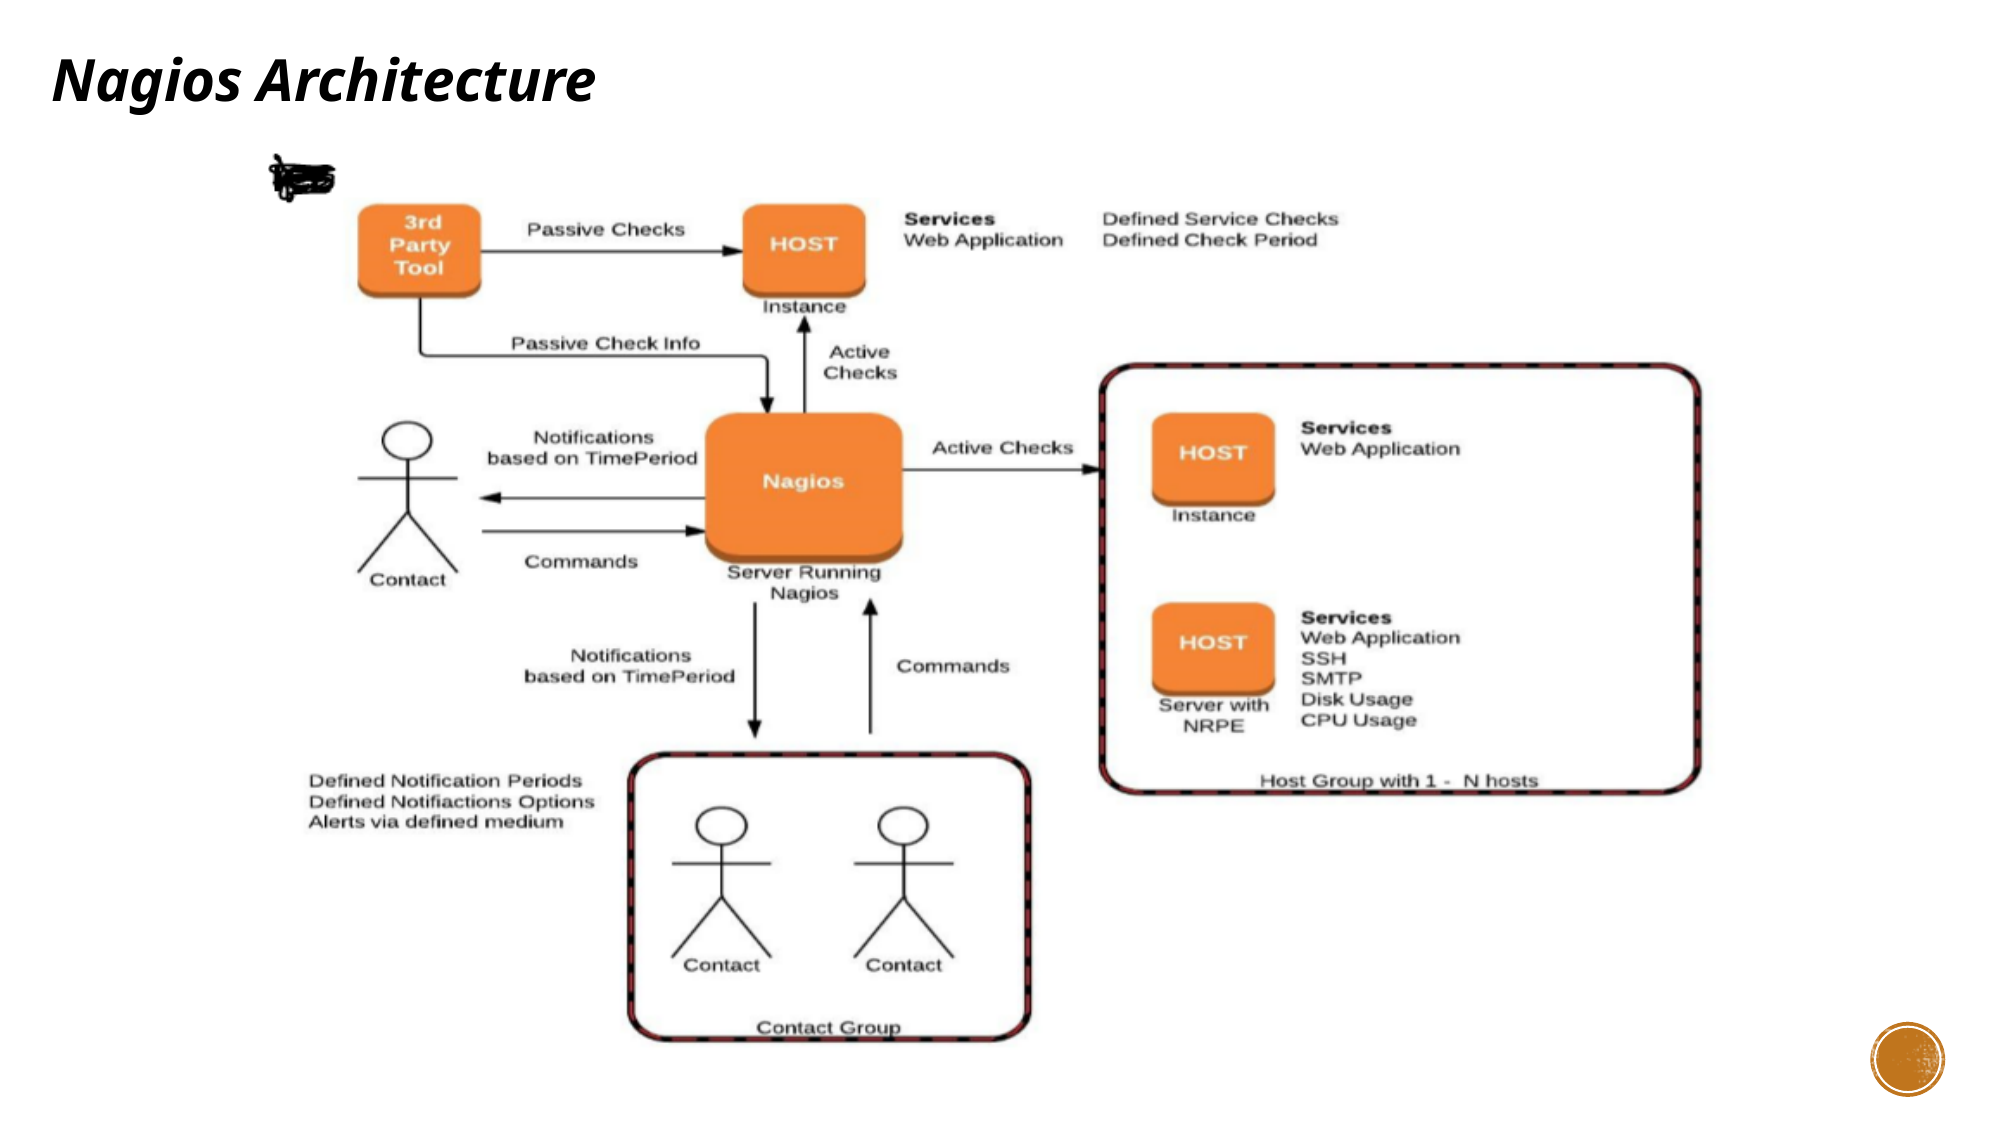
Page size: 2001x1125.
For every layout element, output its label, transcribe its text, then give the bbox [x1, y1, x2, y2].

text_box Nagios Architecture [36, 36, 613, 122]
picture [268, 143, 1721, 1054]
